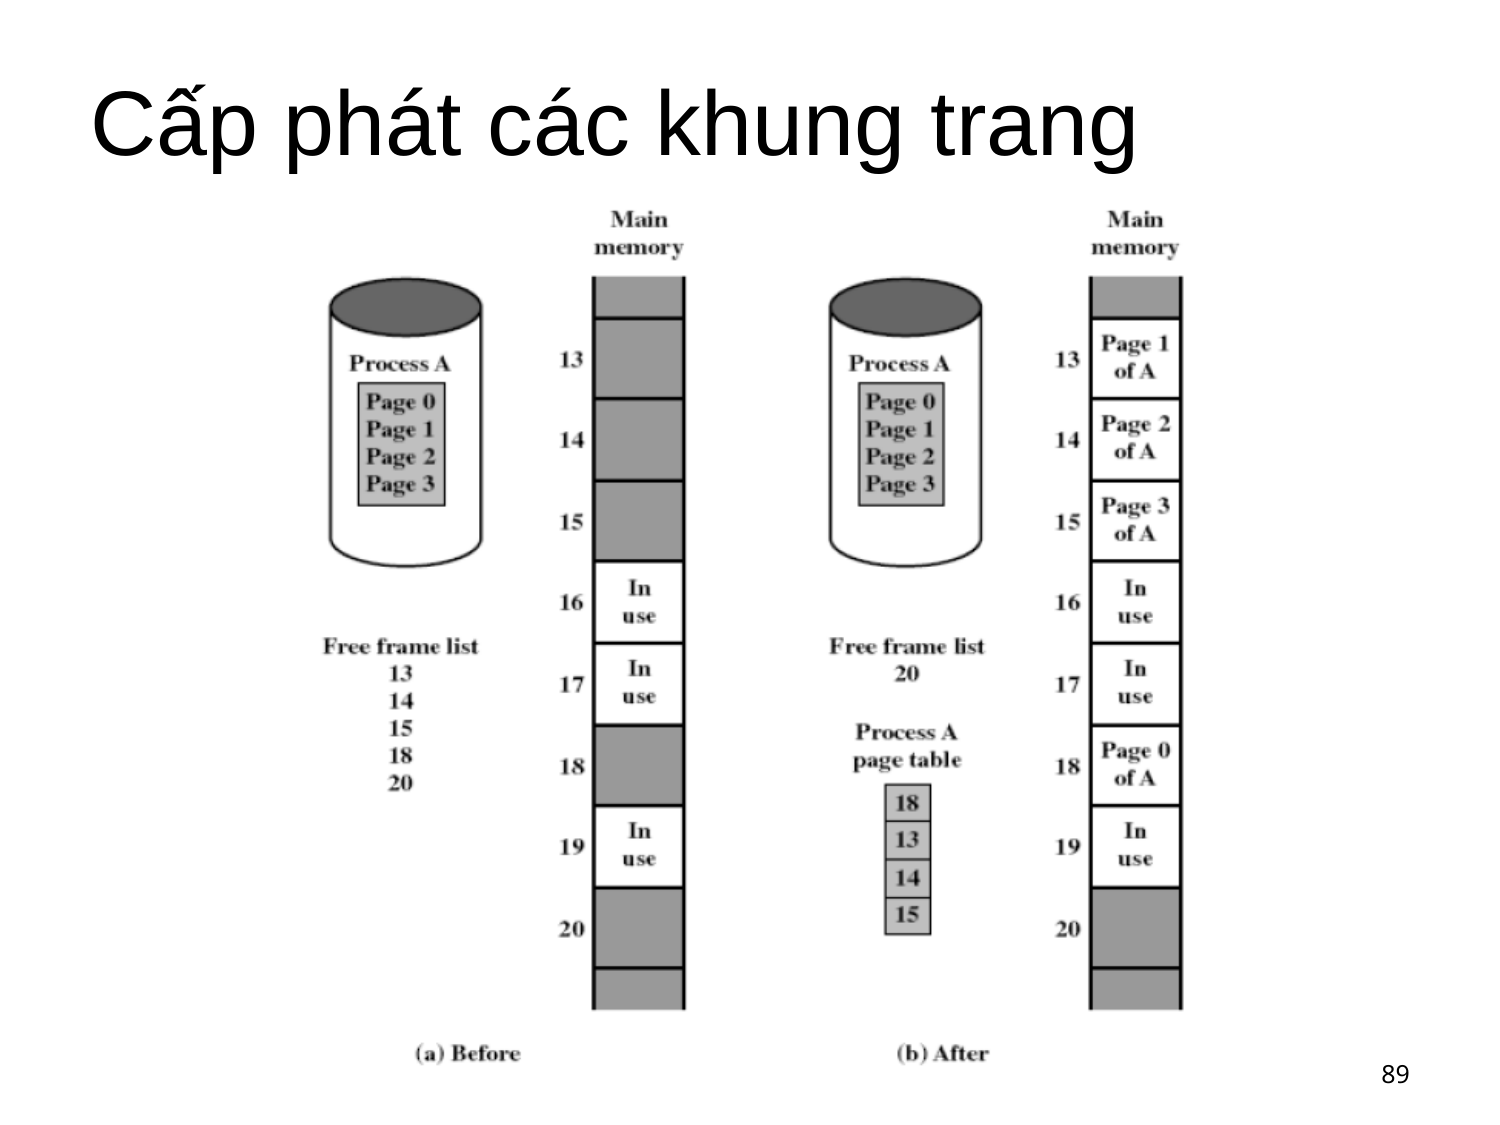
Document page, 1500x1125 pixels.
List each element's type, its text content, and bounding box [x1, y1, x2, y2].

picture [312, 199, 1213, 1088]
slide_number ‹#› [1074, 1025, 1425, 1100]
title Cấp phát các khung trang [75, 50, 1425, 188]
